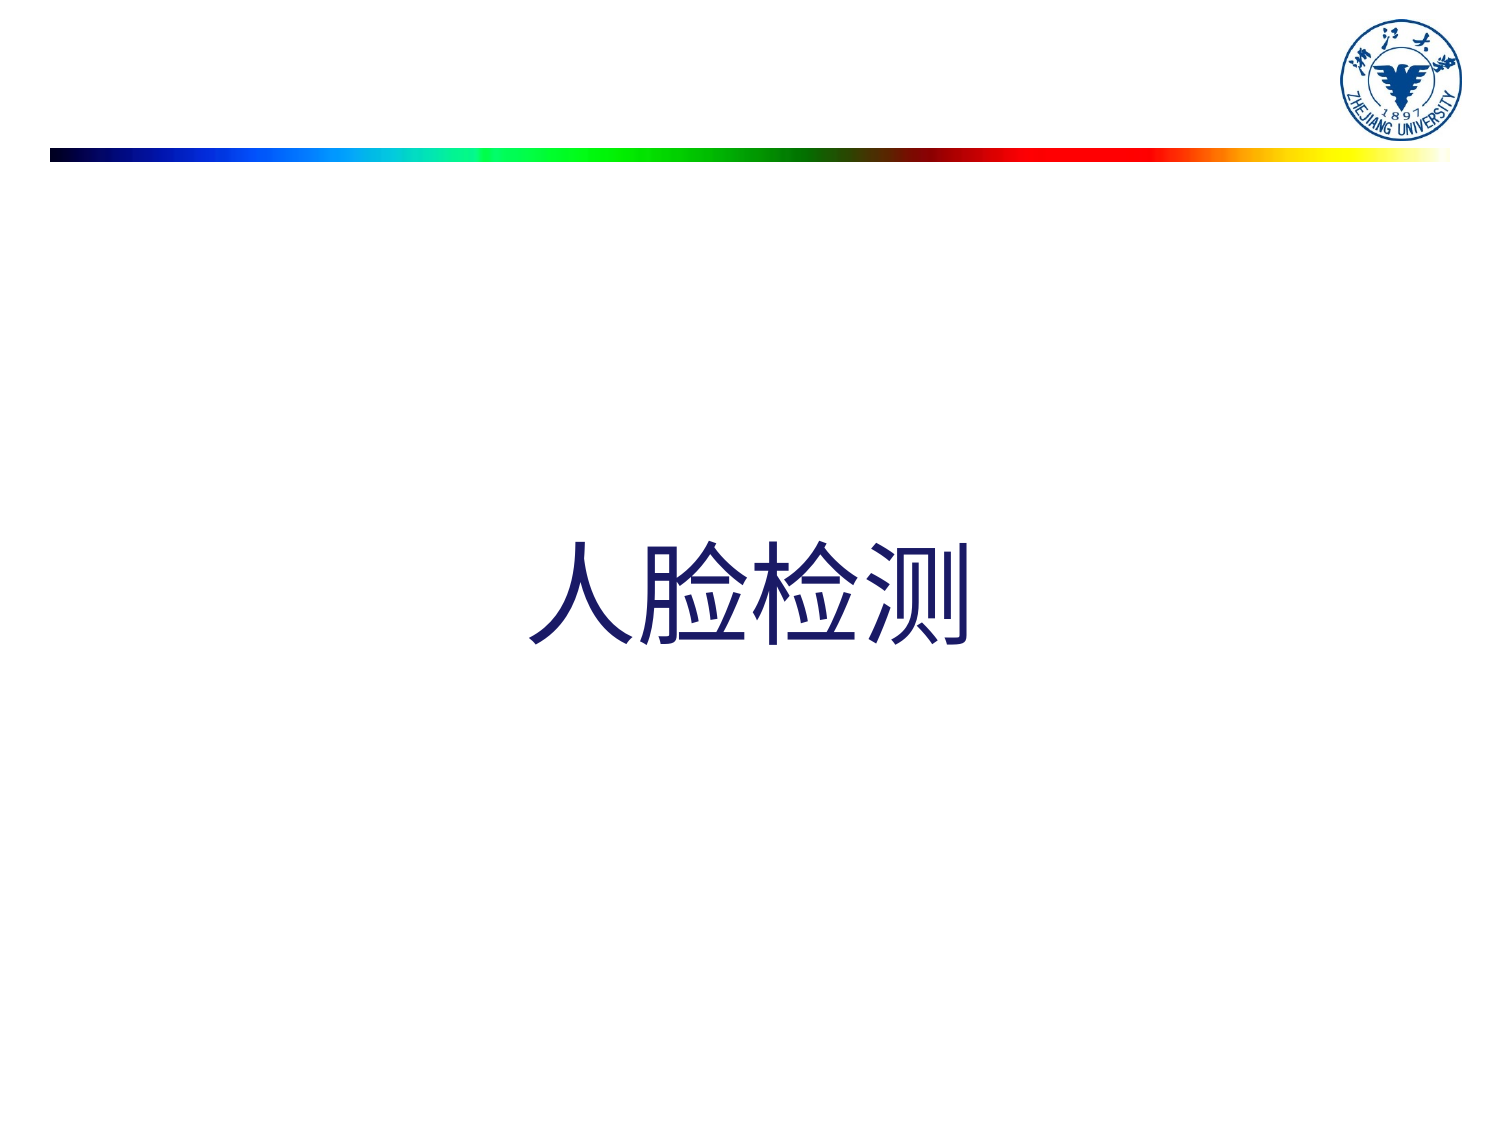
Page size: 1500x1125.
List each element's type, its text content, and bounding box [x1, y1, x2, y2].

picture [50, 148, 348, 162]
picture [1340, 19, 1462, 141]
title 人脸检测 [112, 479, 1388, 704]
picture [376, 148, 1450, 162]
